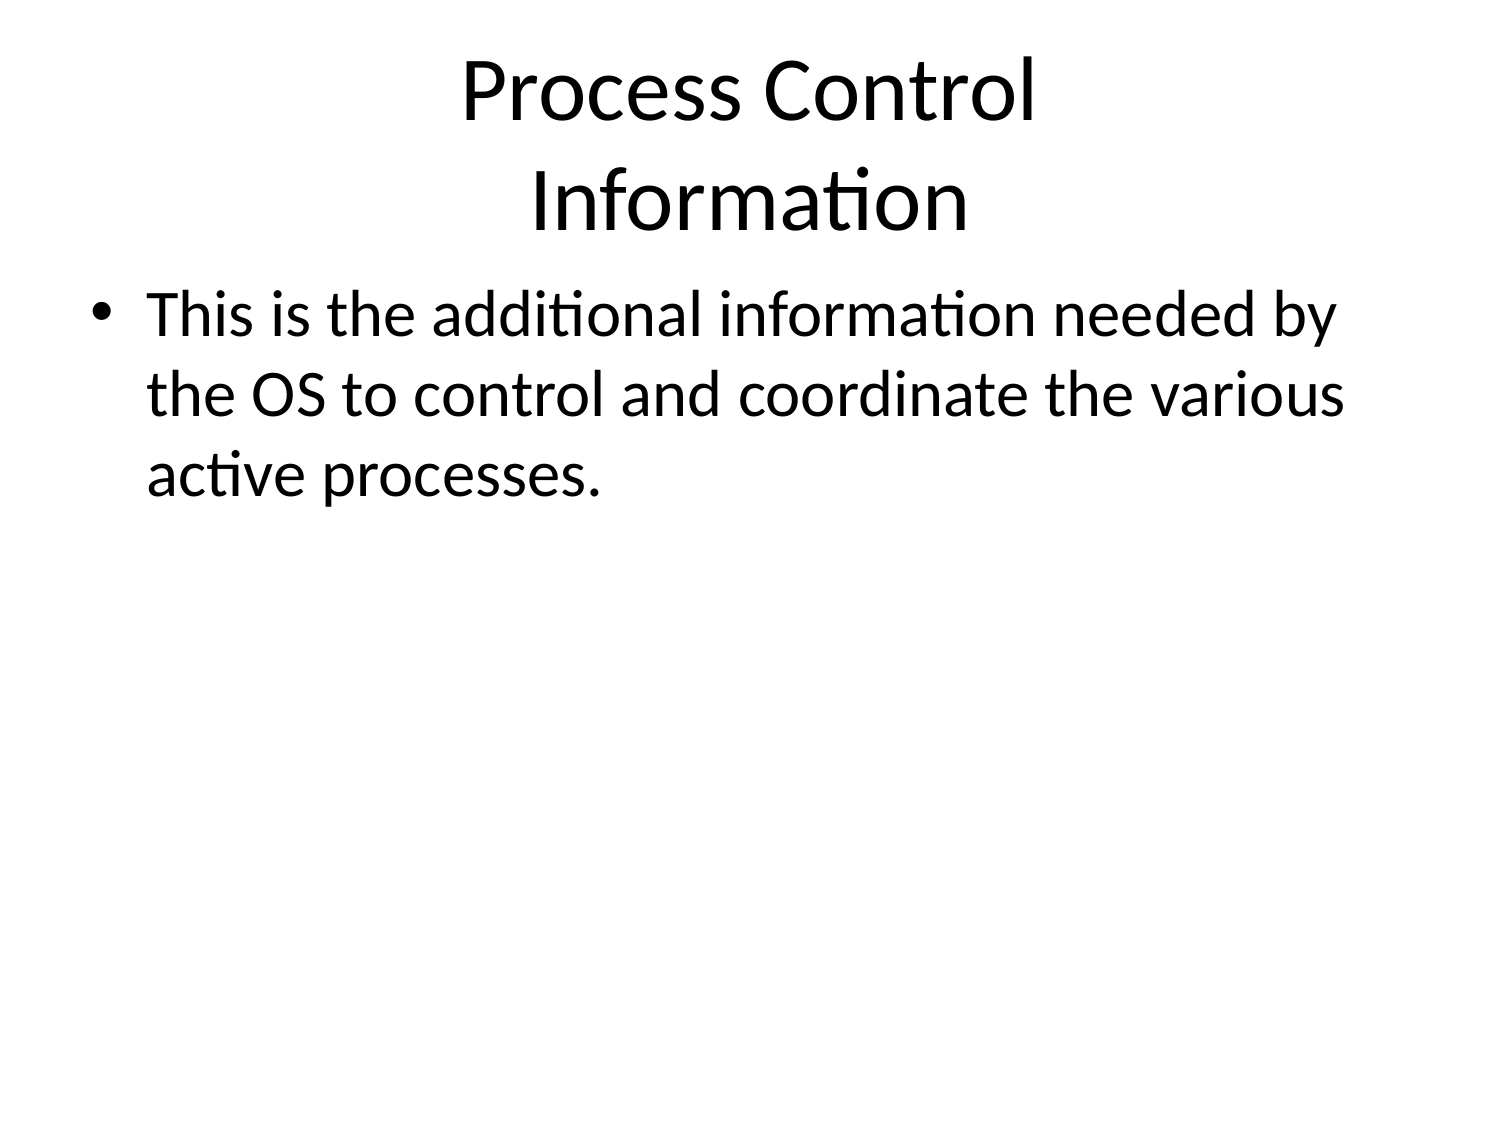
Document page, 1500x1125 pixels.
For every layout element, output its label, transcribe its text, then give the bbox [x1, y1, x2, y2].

title Process Control Information [75, 45, 1425, 233]
list This is the additional information needed by the OS to control and coordinate the various active processes. [75, 262, 1425, 1005]
